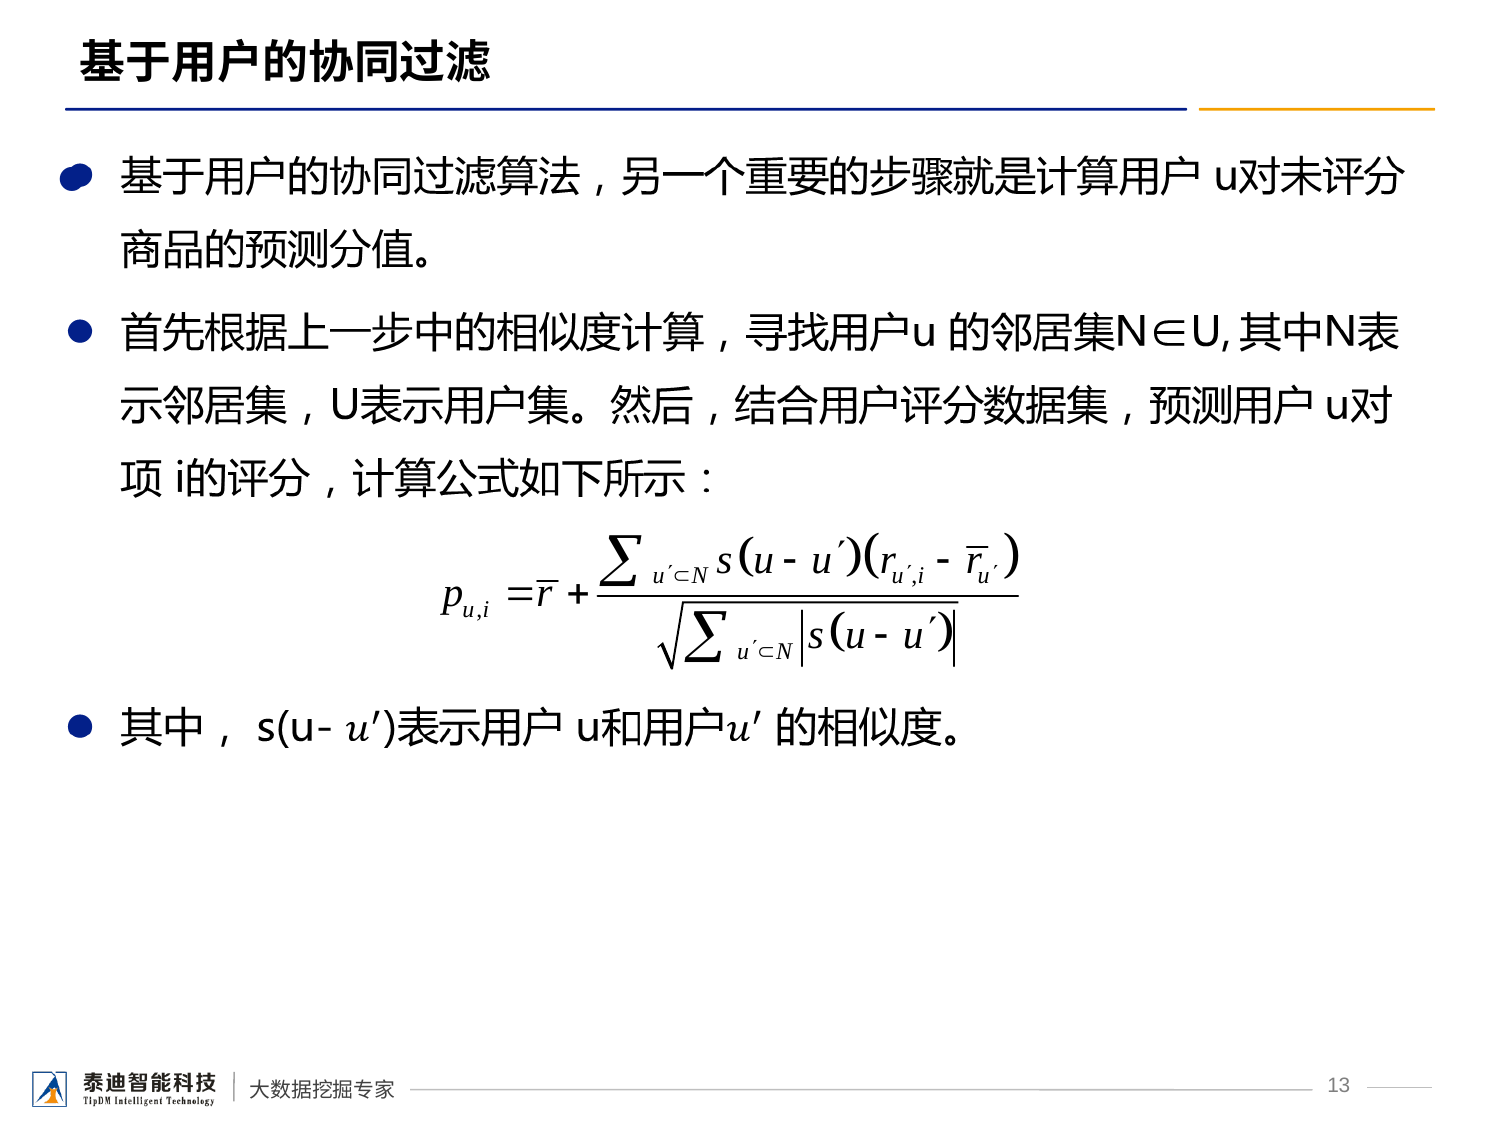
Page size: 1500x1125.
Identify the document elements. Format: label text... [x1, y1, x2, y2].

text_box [430, 526, 1026, 680]
list [41, 127, 1436, 776]
title 基于用户的协同过滤 [64, 25, 1430, 97]
picture [29, 1062, 218, 1111]
